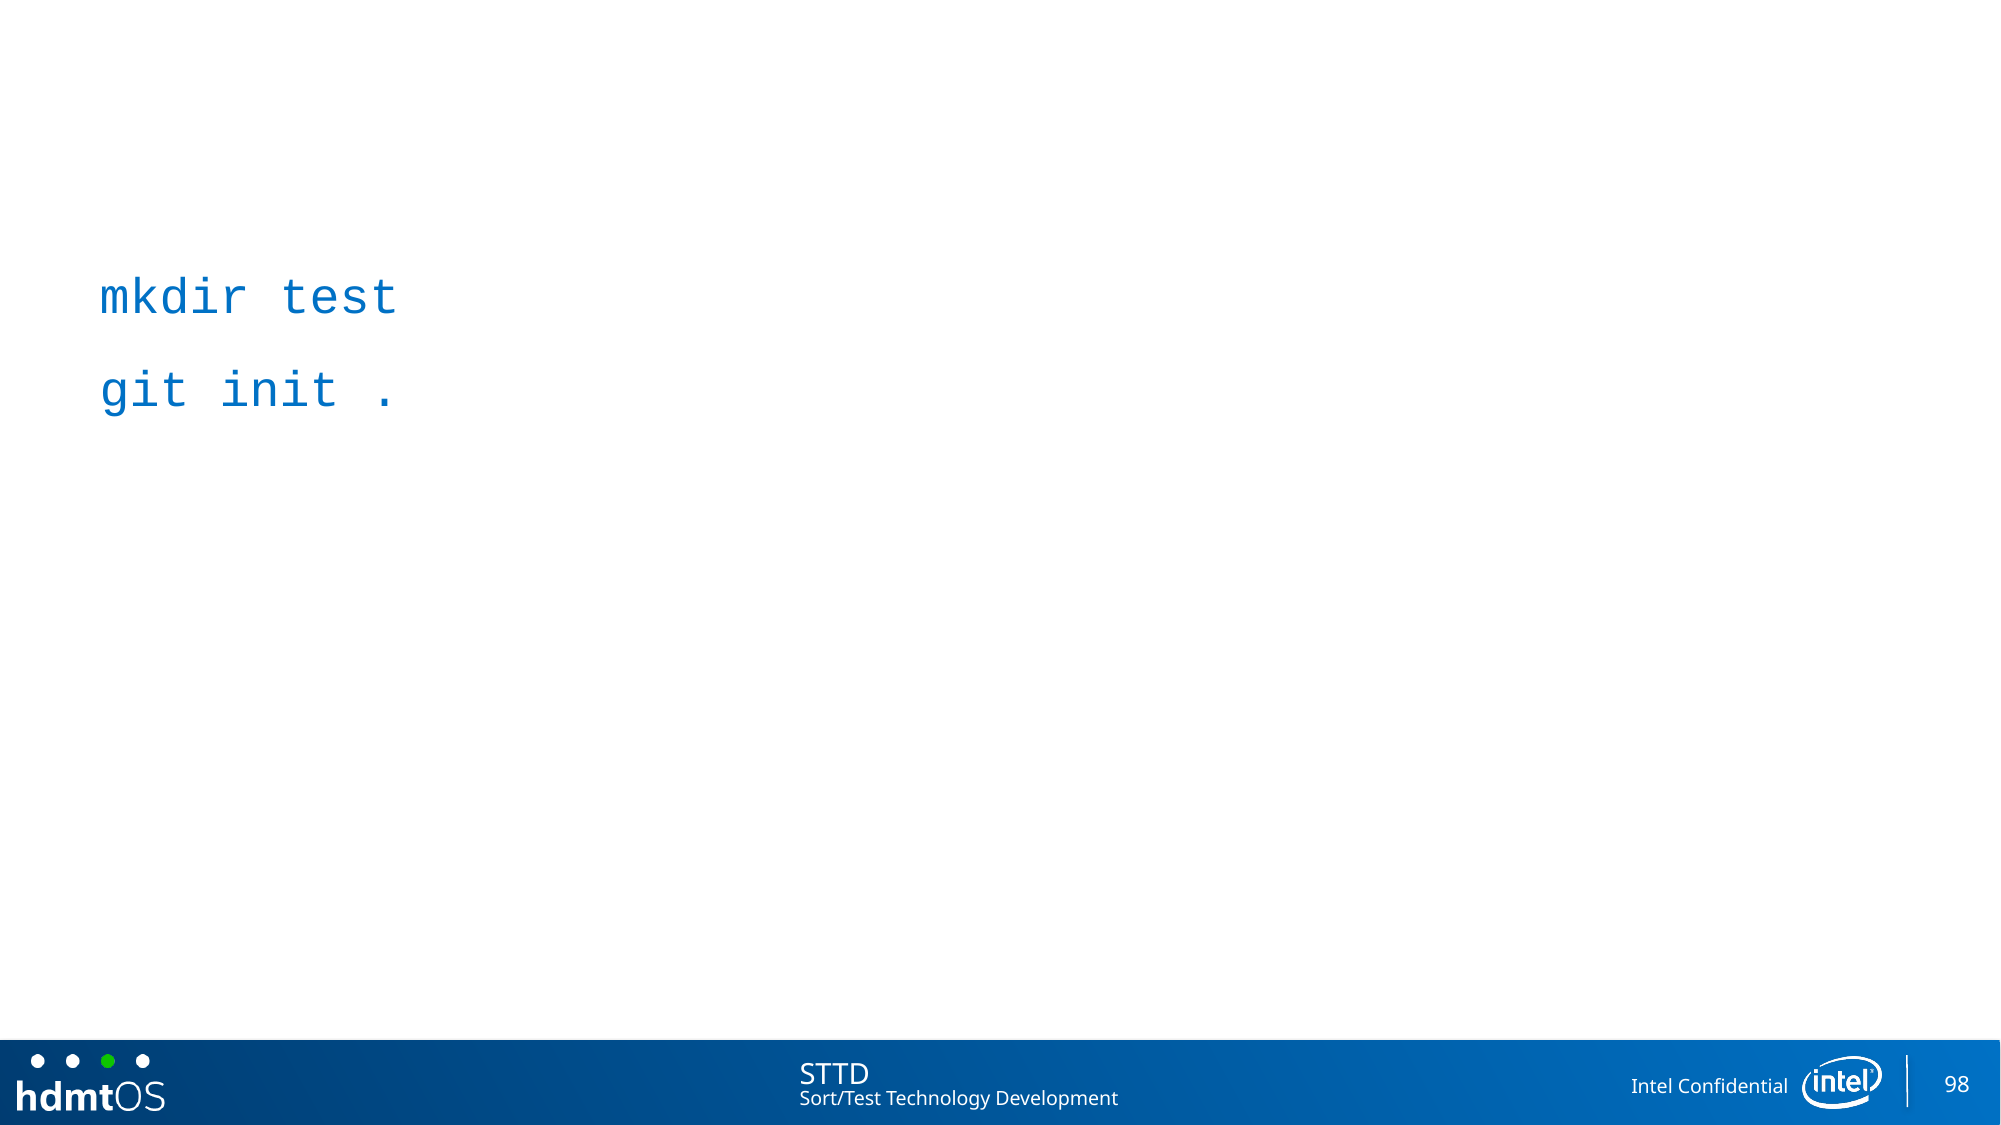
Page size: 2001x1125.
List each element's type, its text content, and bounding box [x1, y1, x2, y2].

list mkdir test git init . [99, 263, 1900, 1013]
slide_number 98 [1503, 1055, 1970, 1116]
picture [14, 1054, 167, 1122]
